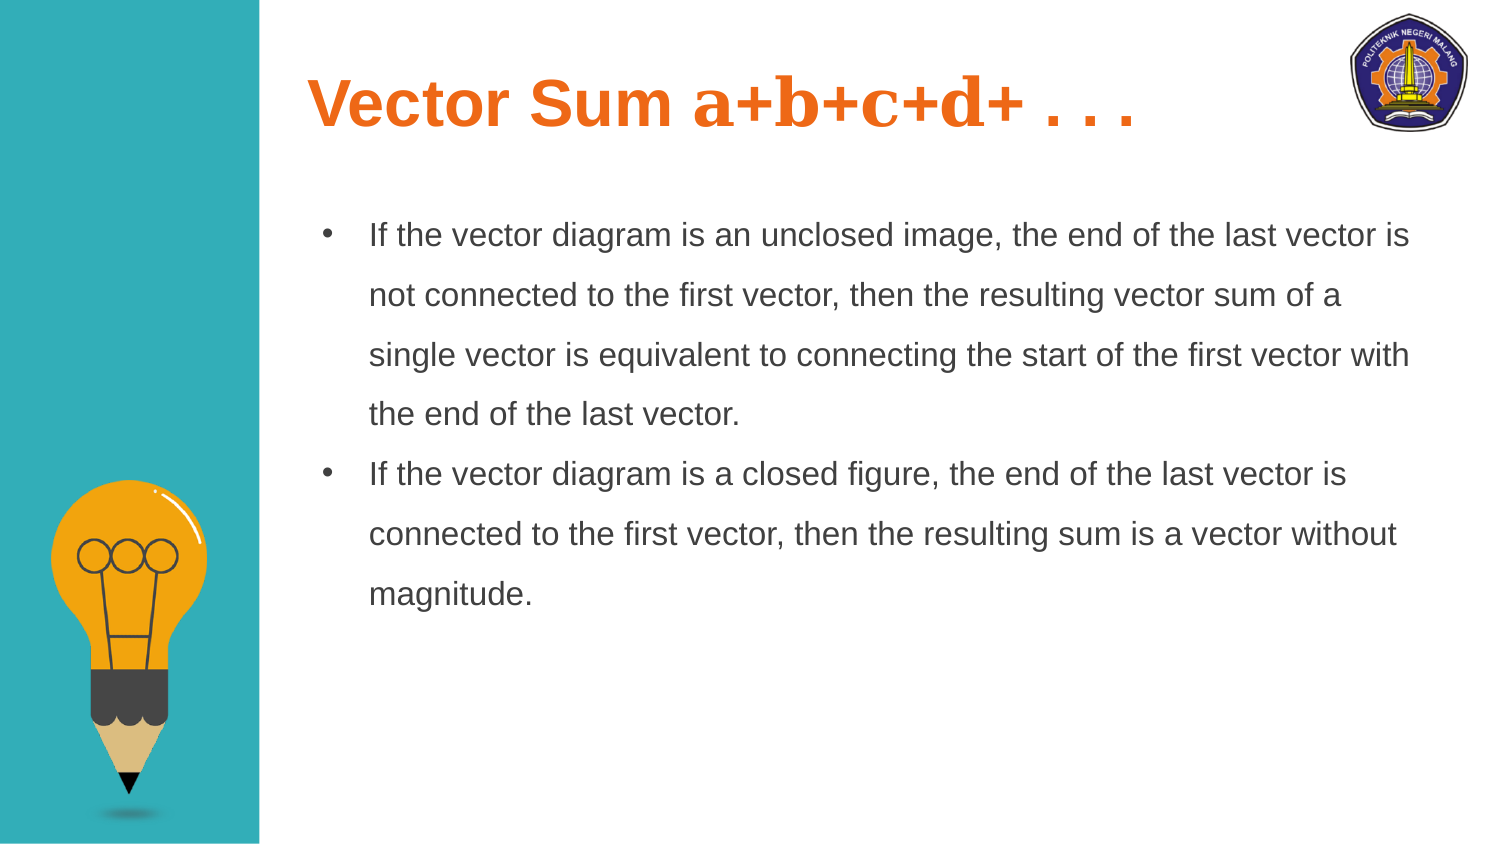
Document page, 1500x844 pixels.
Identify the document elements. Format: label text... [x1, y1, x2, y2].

picture [51, 480, 207, 826]
picture [1350, 13, 1468, 132]
text_box If the vector diagram is an unclosed image, the end of the last vector is not connected to the first vector, then the resulting vector sum of a single vector is equivalent to connecting the start of the first vector with the end of the last vector. If the vector diagram is a closed figure, the end of the last vector is connected to the first vector, then the resulting sum is a vector without magnitude. [307, 185, 1436, 620]
text_box Vector Sum 𝐚+𝐛+𝐜+𝐝+ . . . [292, 51, 1459, 147]
